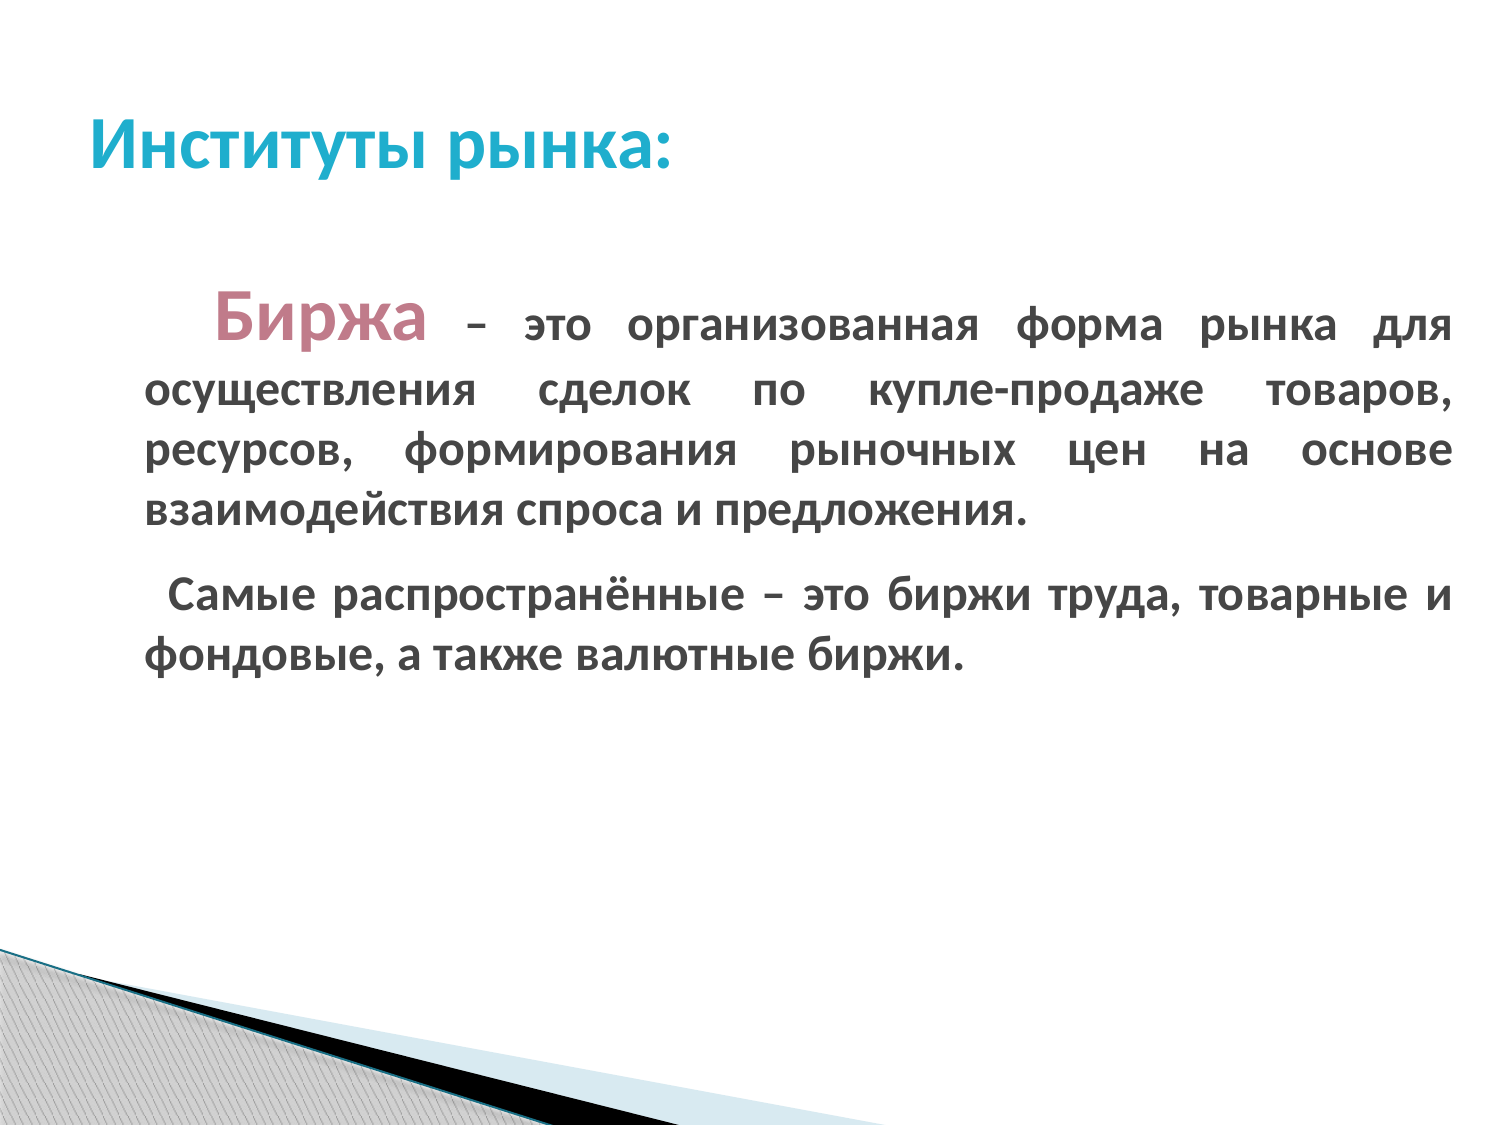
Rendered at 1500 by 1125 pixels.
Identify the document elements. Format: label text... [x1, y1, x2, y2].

title Институты рынка: [75, 45, 1425, 233]
list Биржа – это организованная форма рынка для осуществления сделок по купле-продаже товаров, ресурсов, формирования рыночных цен на основе взаимодействия спроса и предложения. Самые распространённые – это биржи труда, товарные и фондовые, а также валютные биржи. [70, 257, 1469, 1006]
